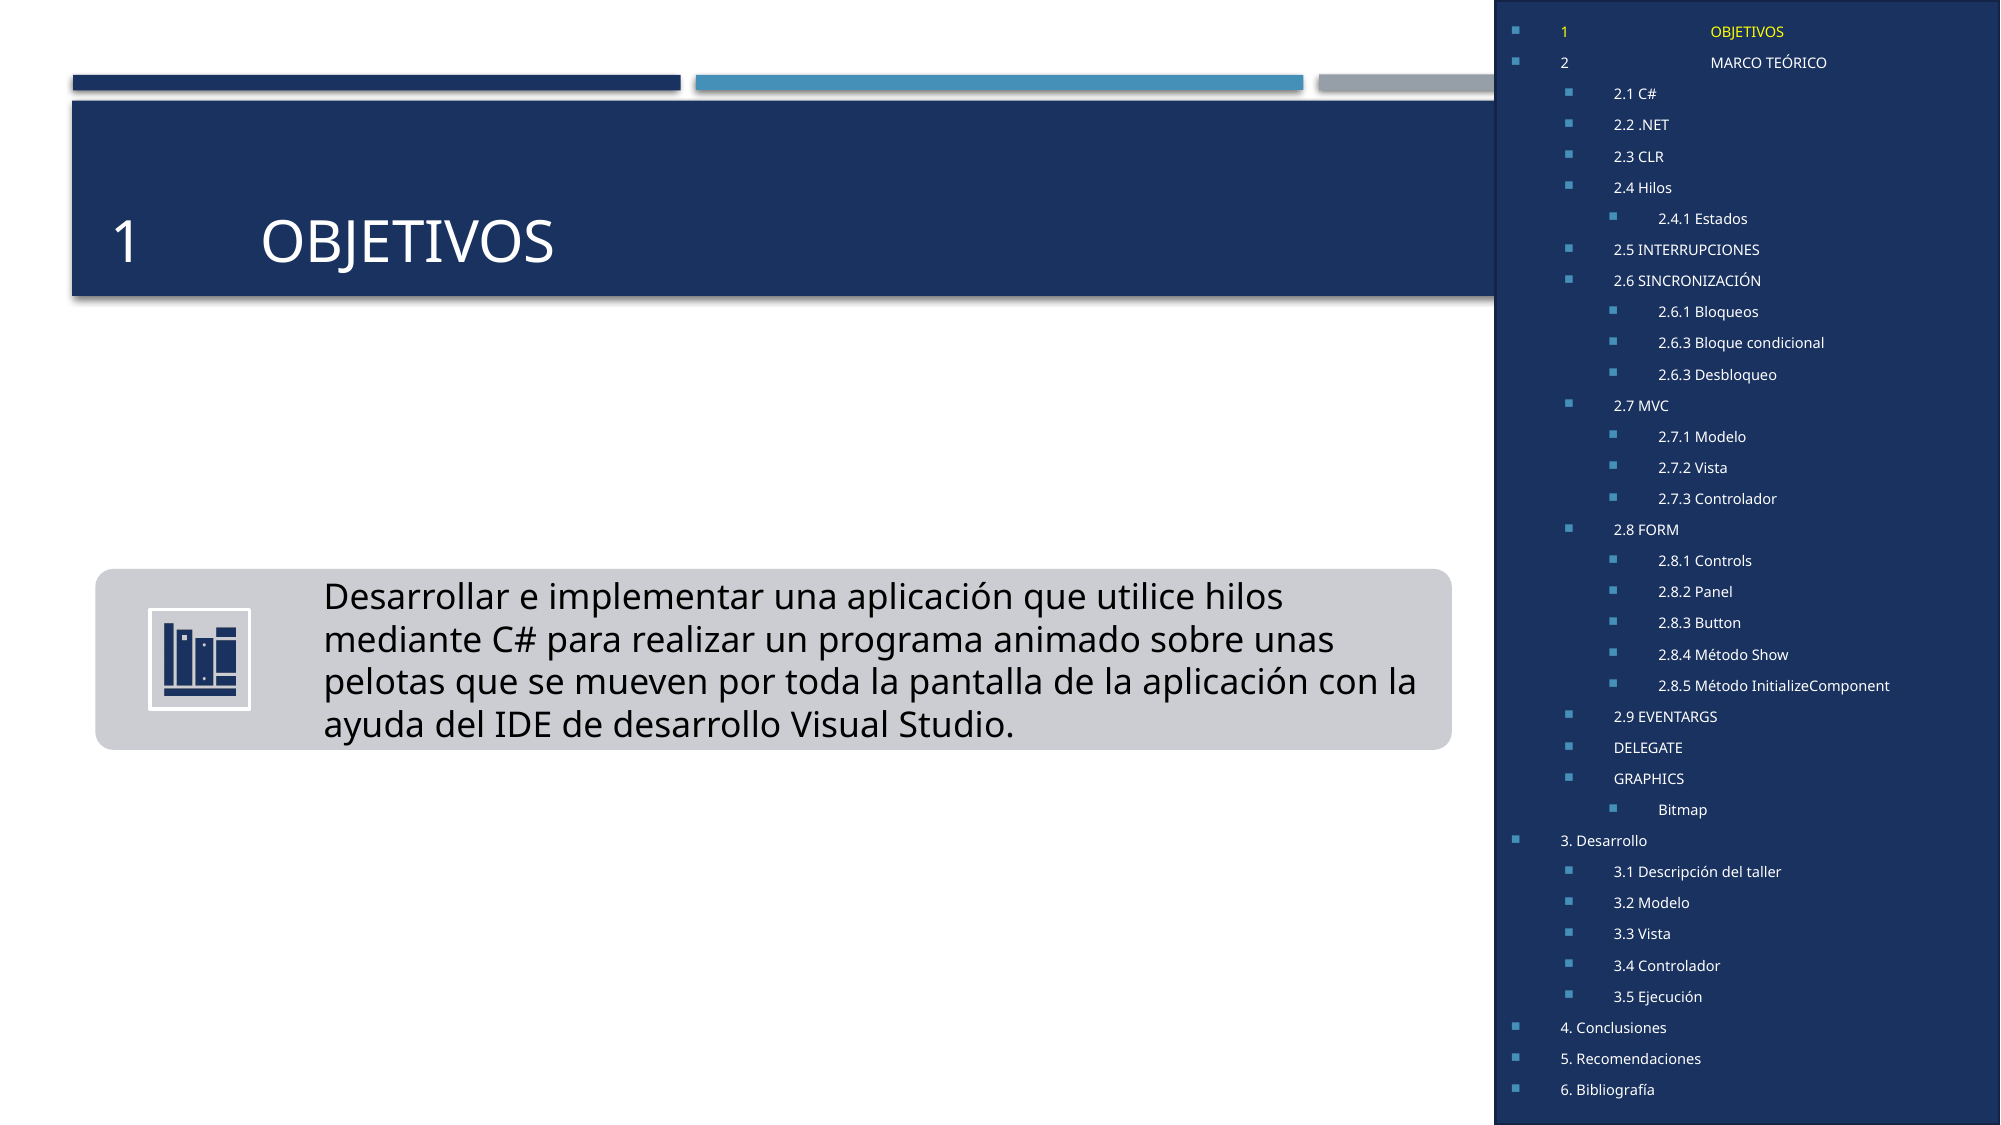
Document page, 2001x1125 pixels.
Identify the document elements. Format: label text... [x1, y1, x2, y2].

title 1 OBJETIVOS [95, 115, 1489, 282]
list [94, 357, 1453, 962]
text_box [1495, 0, 2000, 1125]
